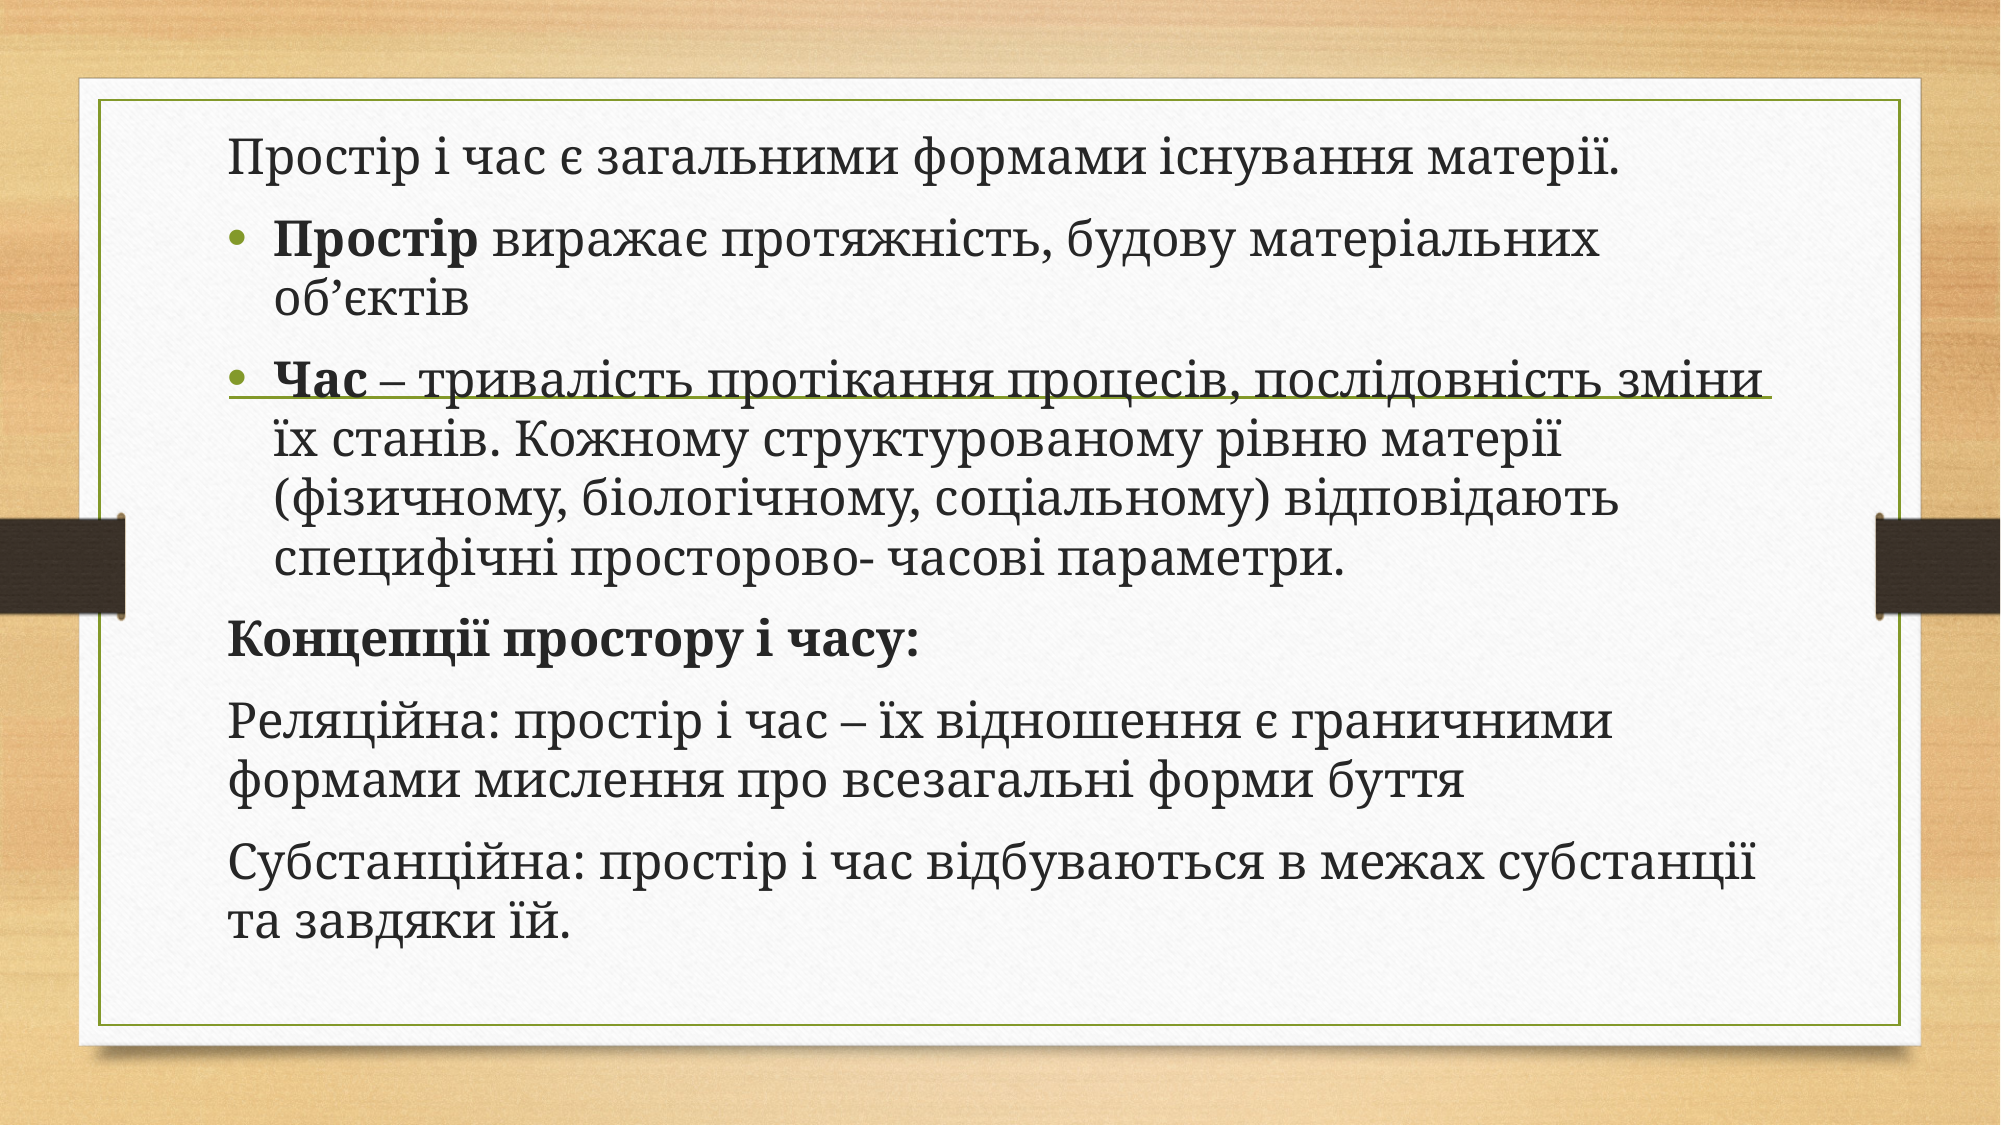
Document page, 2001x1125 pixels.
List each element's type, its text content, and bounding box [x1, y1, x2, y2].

picture [0, 0, 2001, 1125]
list Простір і час є загальними формами існування матерії. Простір виражає протяжність, будову матеріальних об’єктів Час – тривалість протікання процесів, послідовність зміни їх станів. Кожному структурованому рівню матерії (фізичному, біологічному, соціальному) відповідають специфічні просторово- часові параметри. Концепції простору і часу: Реляційна: простір і час – їх відношення є граничними формами мислення про всезагальні форми буття Субстанційна: простір і час відбуваються в межах субстанції та завдяки їй. [212, 117, 1788, 964]
